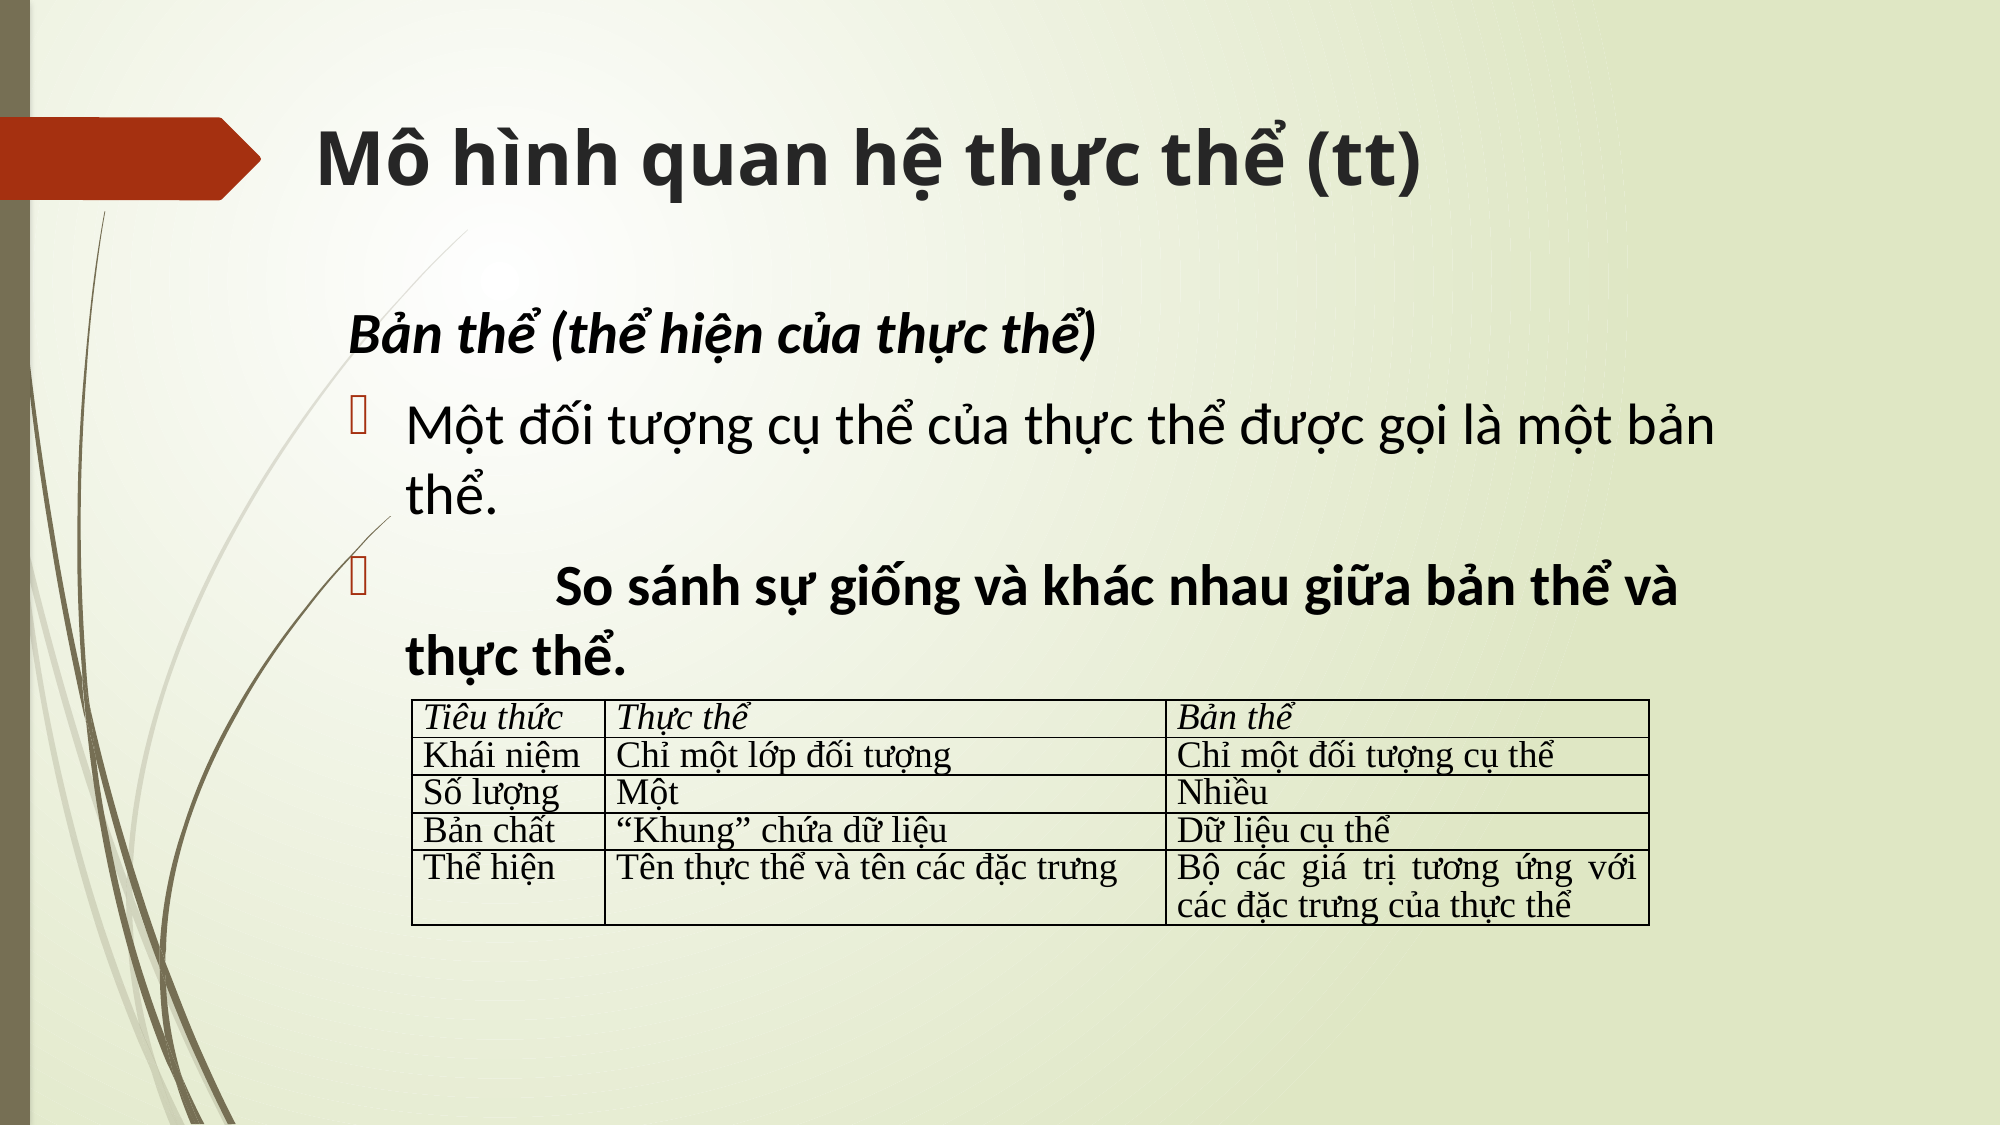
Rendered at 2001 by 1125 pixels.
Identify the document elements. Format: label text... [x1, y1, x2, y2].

table_cell Dữ liệu cụ thể [1167, 814, 1648, 849]
table_cell Chỉ một đối tượng cụ thể [1167, 738, 1648, 774]
table_cell Chỉ một lớp đối tượng [606, 738, 1165, 774]
table_header Bản thể [1167, 701, 1648, 737]
table_cell Tên thực thể và tên các đặc trưng [606, 851, 1165, 924]
table_cell Một [606, 776, 1165, 812]
table_cell Bản chất [413, 814, 604, 849]
table_header Tiêu thức [413, 701, 604, 737]
table_cell Số lượng [413, 776, 604, 812]
table_cell “Khung” chứa dữ liệu [606, 814, 1165, 849]
title Mô hình quan hệ thực thể (tt) [299, 103, 1762, 250]
table_cell Bộ các giá trị tương ứng với các đặc trưng của thực thể [1167, 851, 1648, 924]
table_header Thực thể [606, 701, 1165, 737]
table_cell Nhiều [1167, 776, 1648, 812]
list Bản thể (thể hiện của thực thể) Một đối tượng cụ thể của thực thể được gọi là một bản thể. So sánh sự giống và khác nhau giữa bản thể và thực thể. [334, 287, 1804, 1013]
table_cell Khái niệm [413, 738, 604, 774]
table_cell Thể hiện [413, 851, 604, 924]
